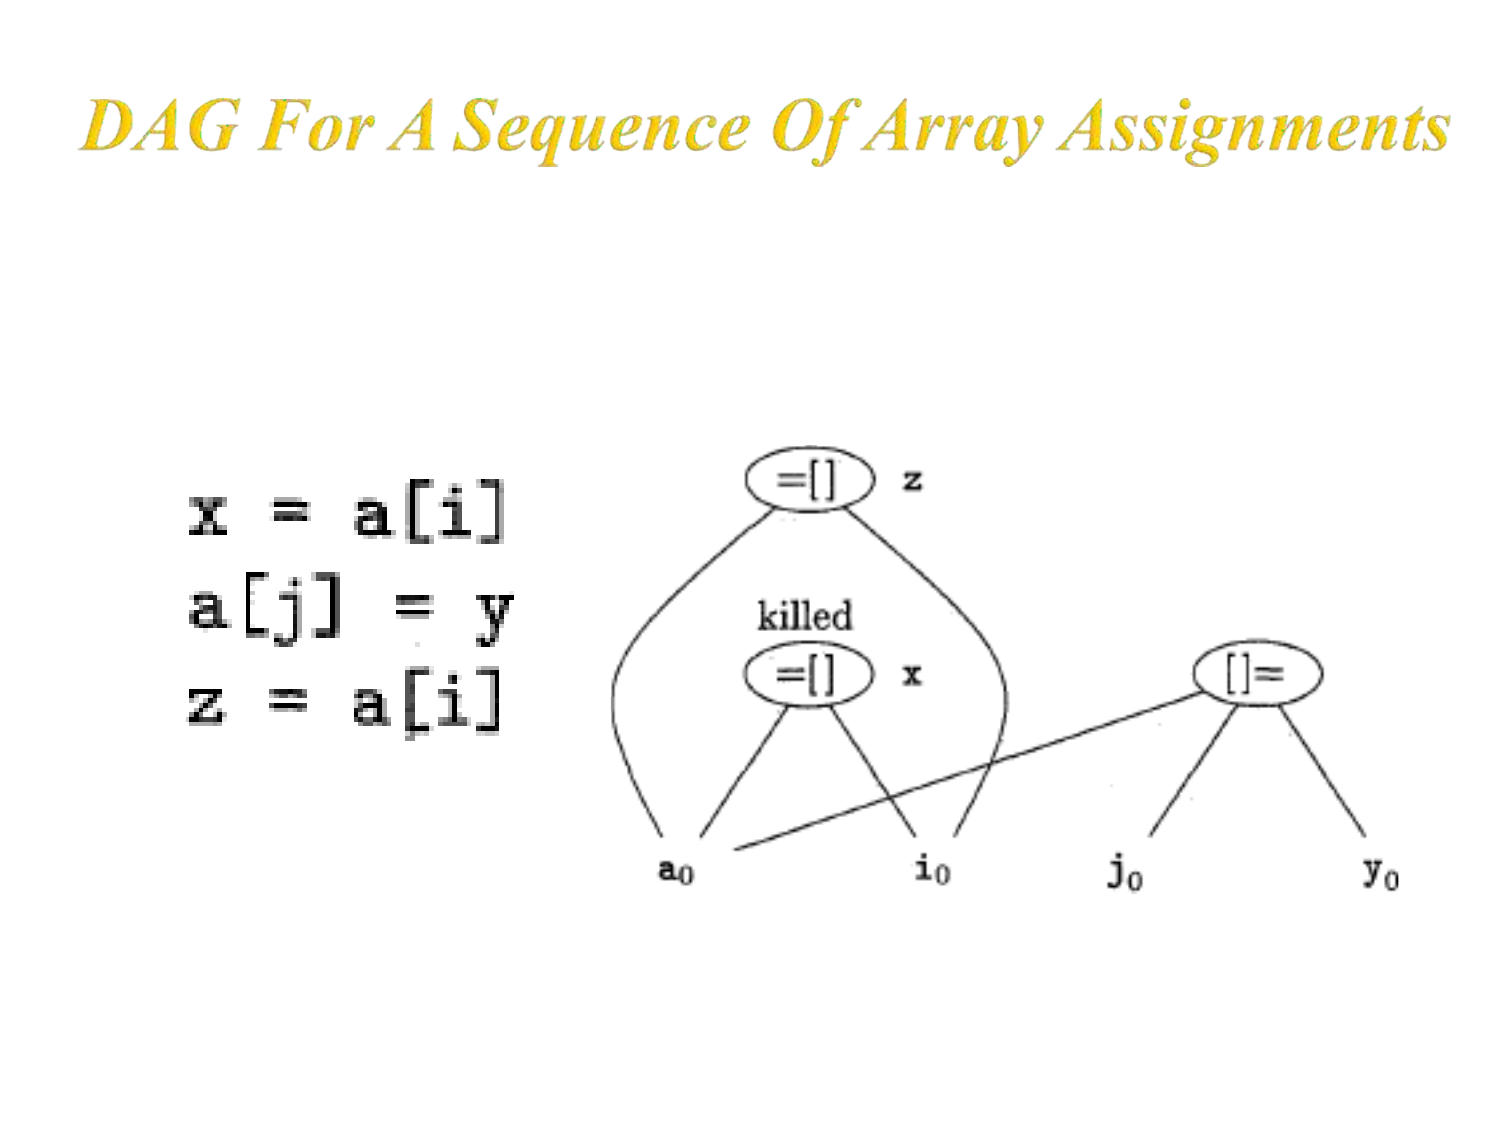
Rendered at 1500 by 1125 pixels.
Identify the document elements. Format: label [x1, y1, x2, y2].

text_box [610, 445, 1399, 894]
text_box [77, 98, 1451, 167]
text_box [185, 479, 514, 741]
